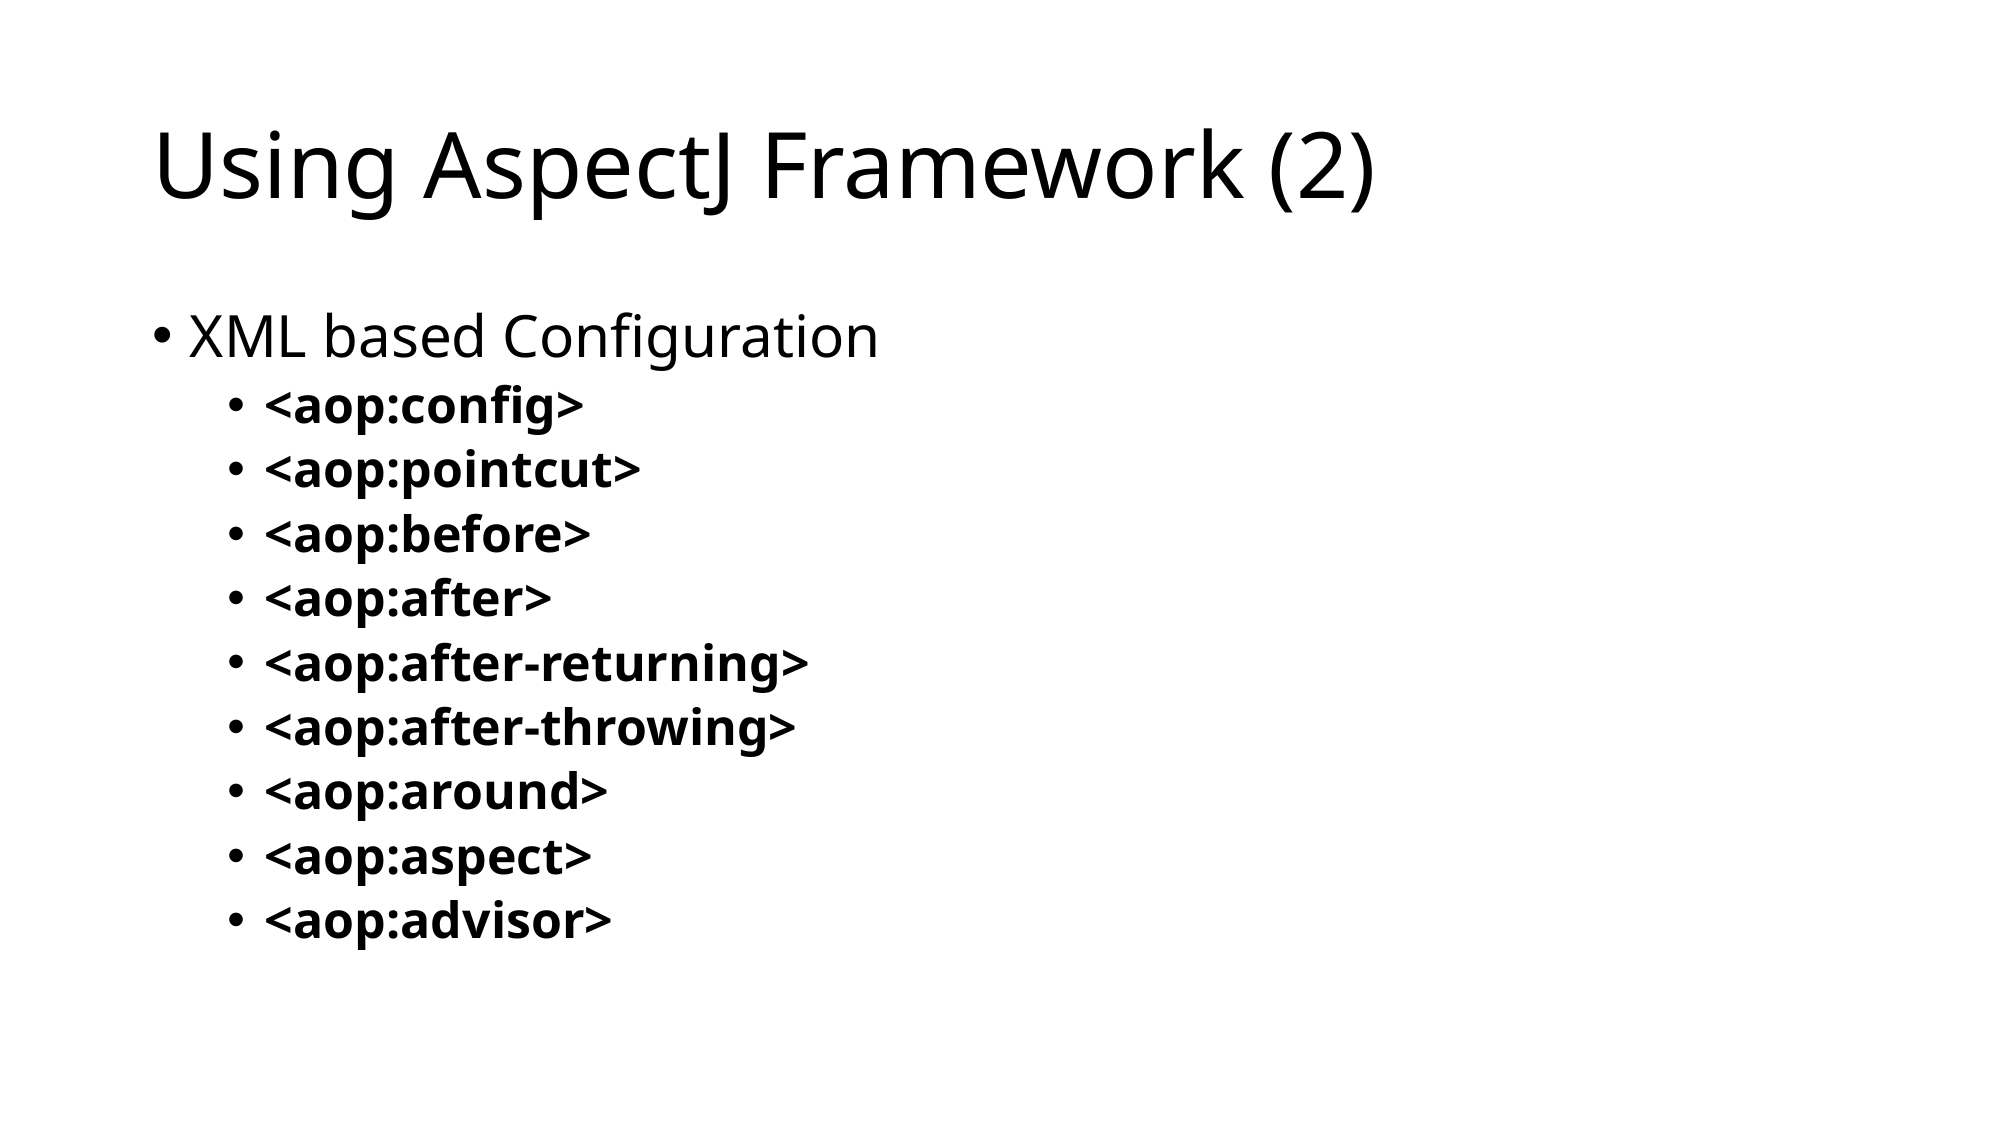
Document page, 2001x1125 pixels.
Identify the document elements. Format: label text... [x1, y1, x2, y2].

title Using AspectJ Framework (2) [137, 59, 1863, 278]
list XML based Configuration <aop:config> <aop:pointcut> <aop:before> <aop:after> <aop:after-returning> <aop:after-throwing> <aop:around> <aop:aspect> <aop:advisor> [137, 299, 1863, 1014]
